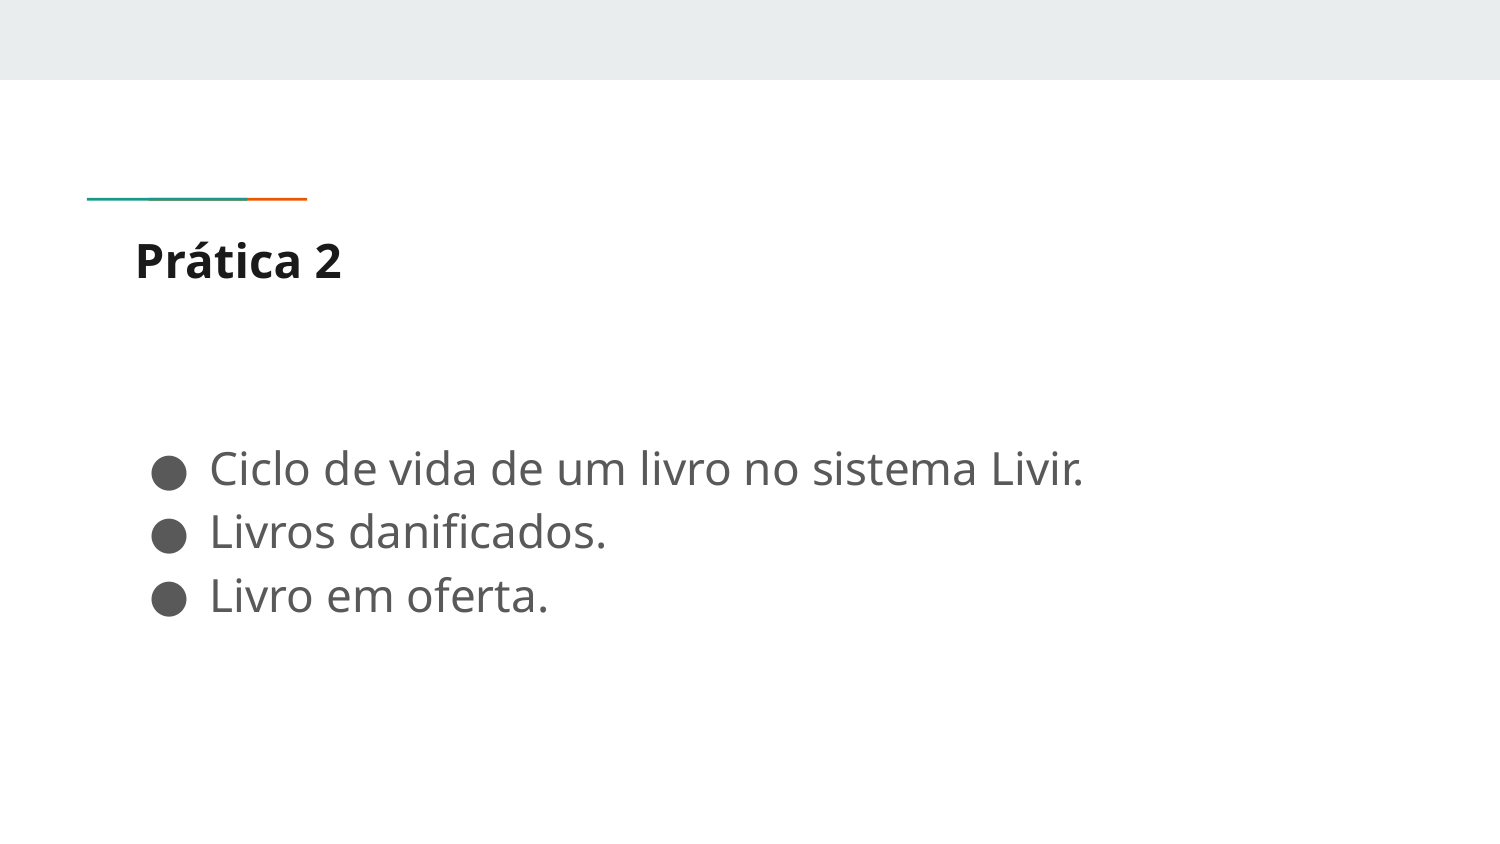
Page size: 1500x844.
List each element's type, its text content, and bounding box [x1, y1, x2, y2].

title Prática 2 [119, 216, 1381, 305]
list Ciclo de vida de um livro no sistema Livir. Livros danificados. Livro em oferta. [119, 341, 1381, 712]
